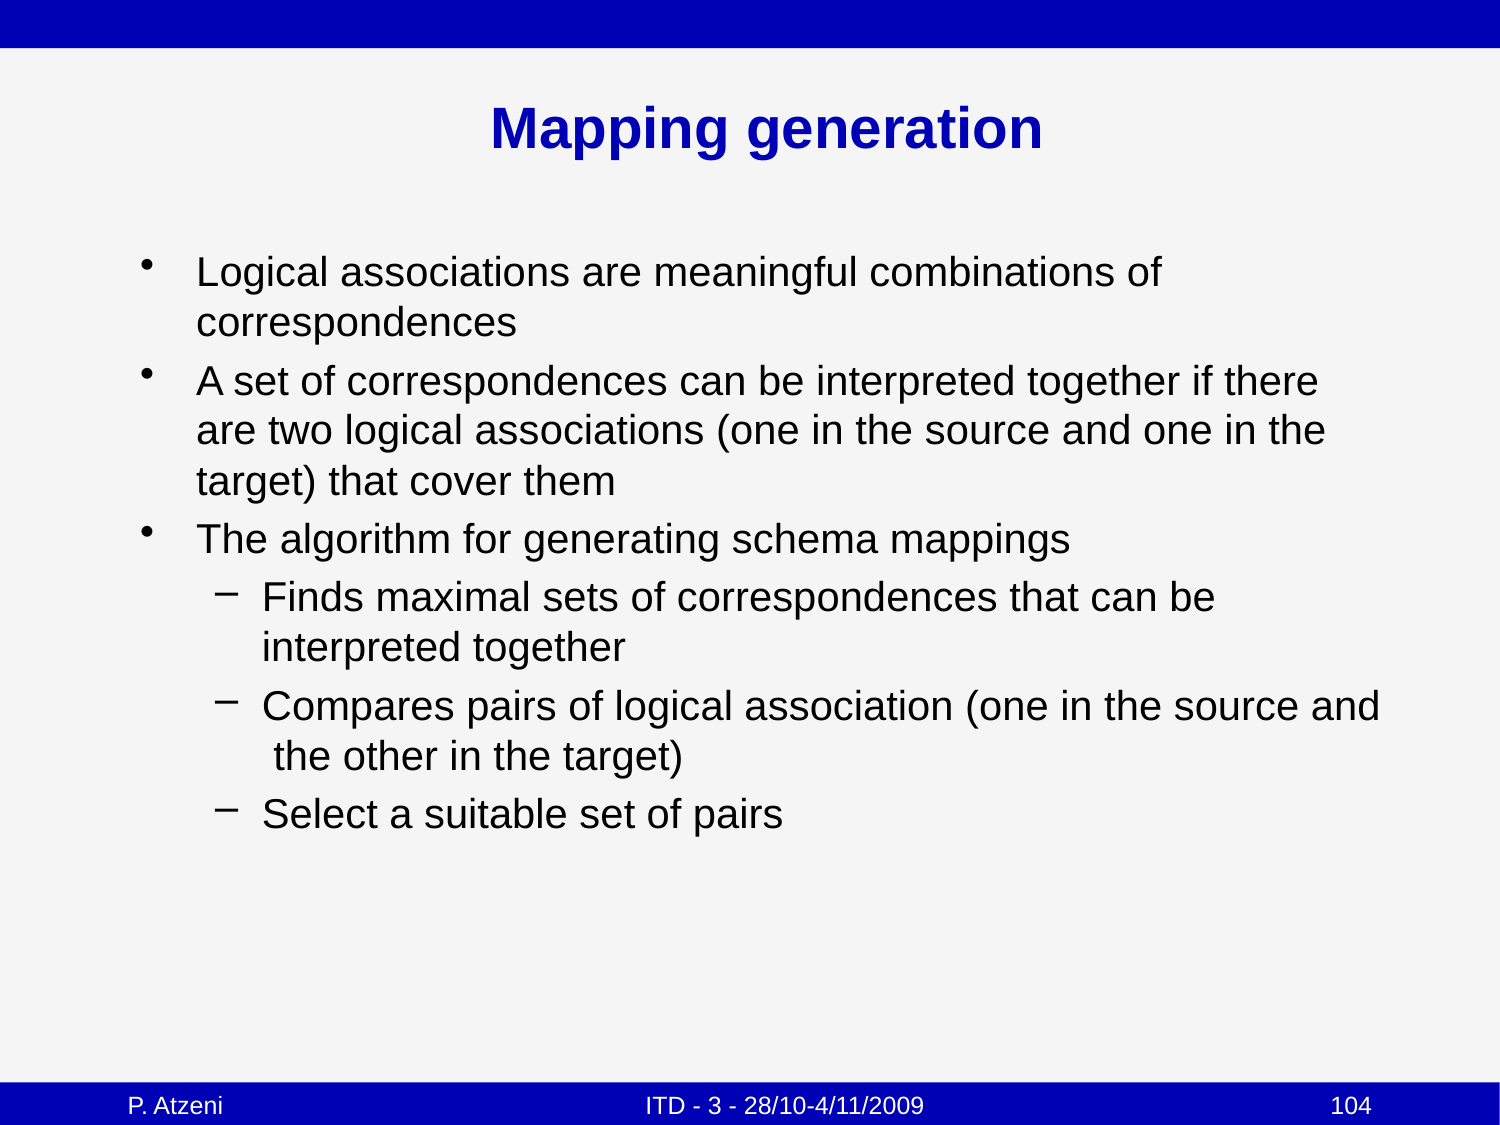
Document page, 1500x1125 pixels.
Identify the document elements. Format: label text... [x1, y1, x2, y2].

list Logical associations are meaningful combinations of correspondences A set of correspondences can be interpreted together if there are two logical associations (one in the source and one in the target) that cover them The algorithm for generating schema mappings Finds maximal sets of correspondences that can be interpreted together Compares pairs of logical association (one in the source and the other in the target) Select a suitable set of pairs [125, 237, 1400, 975]
footer ITD - 3 - 28/10-4/11/2009 [289, 1082, 1186, 1125]
slide_number P. Atzeni [112, 1082, 289, 1125]
title Mapping generation [64, 37, 1471, 213]
slide_number 104 [1186, 1082, 1388, 1125]
